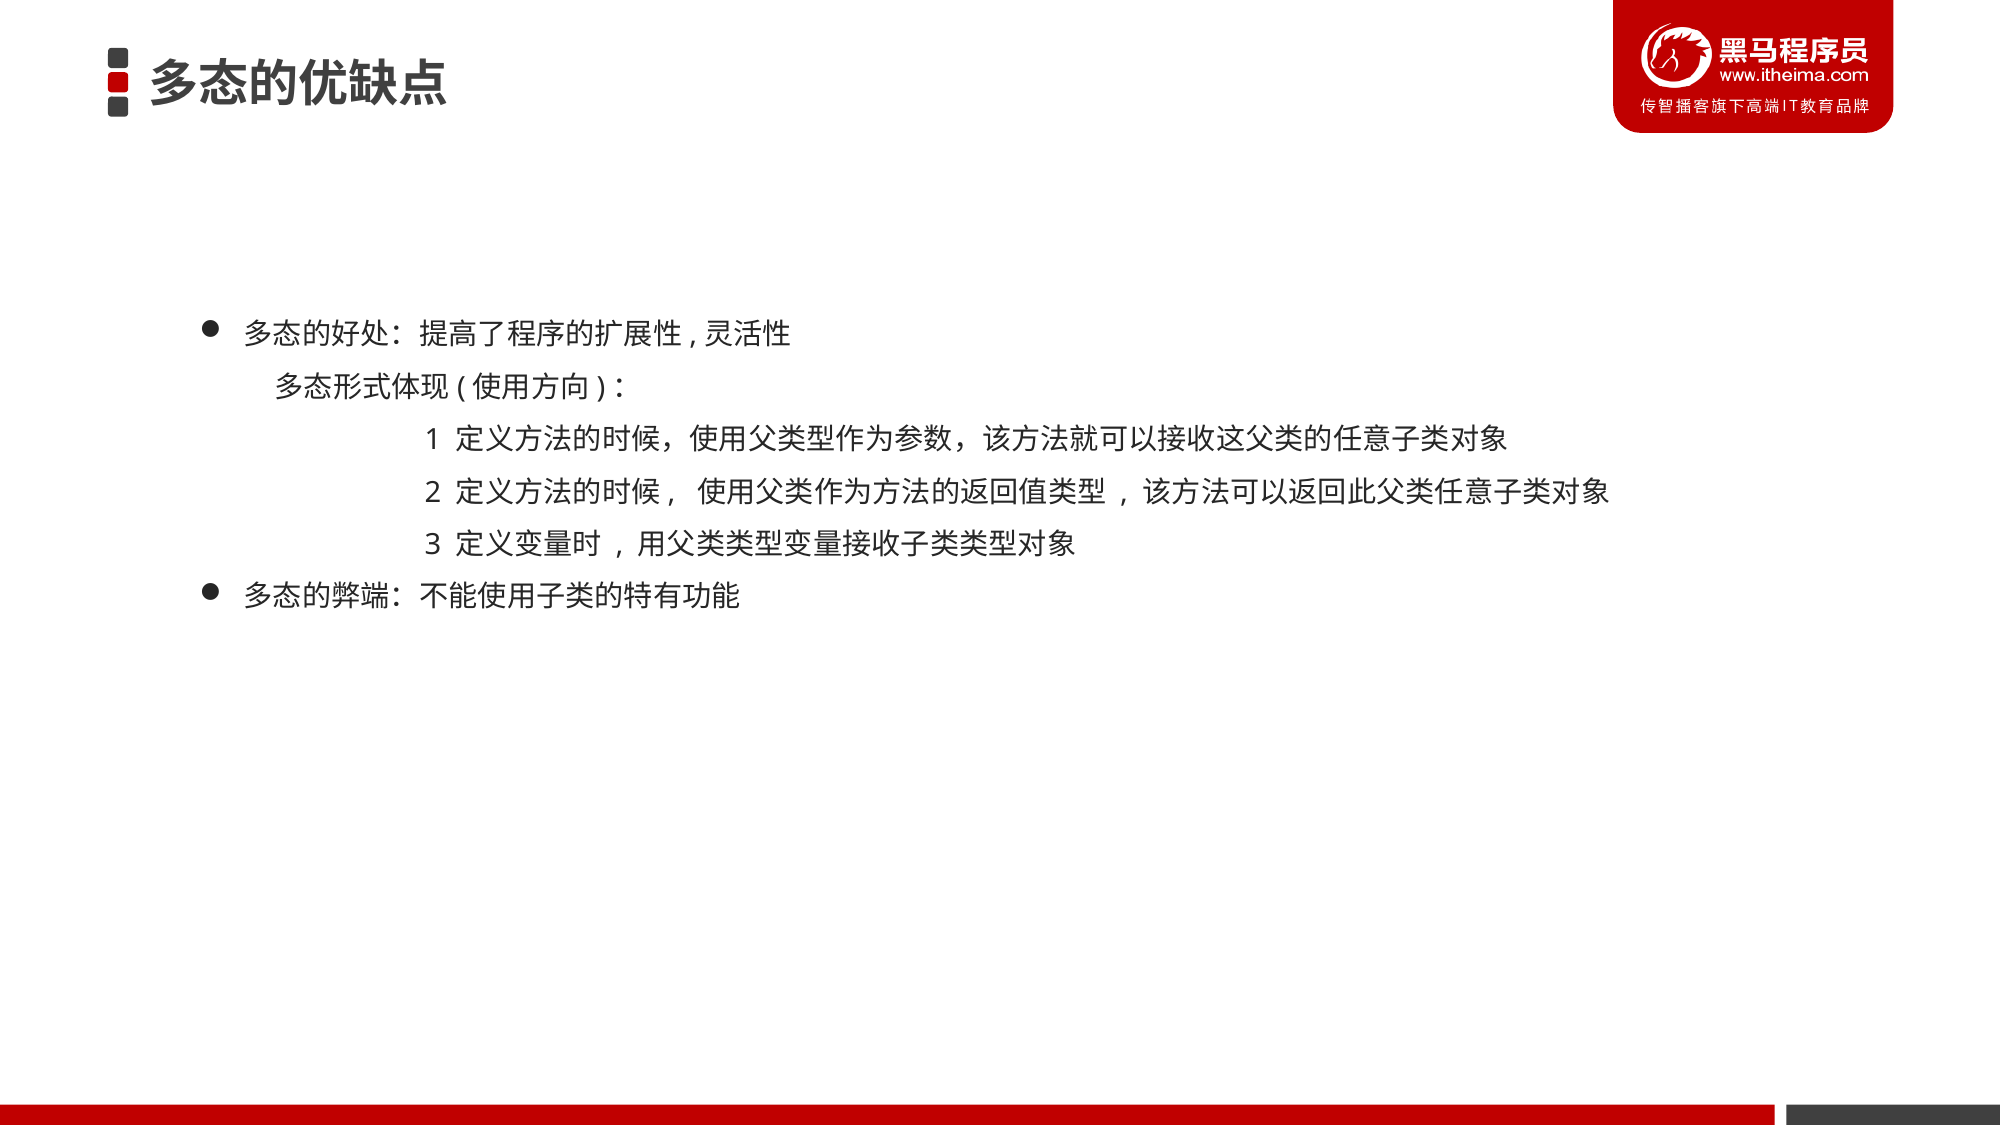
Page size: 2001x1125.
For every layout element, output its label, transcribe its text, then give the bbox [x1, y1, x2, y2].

picture [1616, 11, 1894, 125]
text_box 多态的优缺点 [137, 38, 1577, 124]
text_box 多态的好处：提高了程序的扩展性,灵活性 多态形式体现(使用方向)： 1 定义方法的时候，使用父类型作为参数，该方法就可以接收这父类的任意子类对象 2 定义方法的时候, 使用父类作为方法的返回值类型 , 该方法可以返回此父类任意子类对象 3 定义变量时 , 用父类类型变量接收子类类型对象 多态的弊端：不能使用子类的特有功能 [184, 290, 1883, 621]
